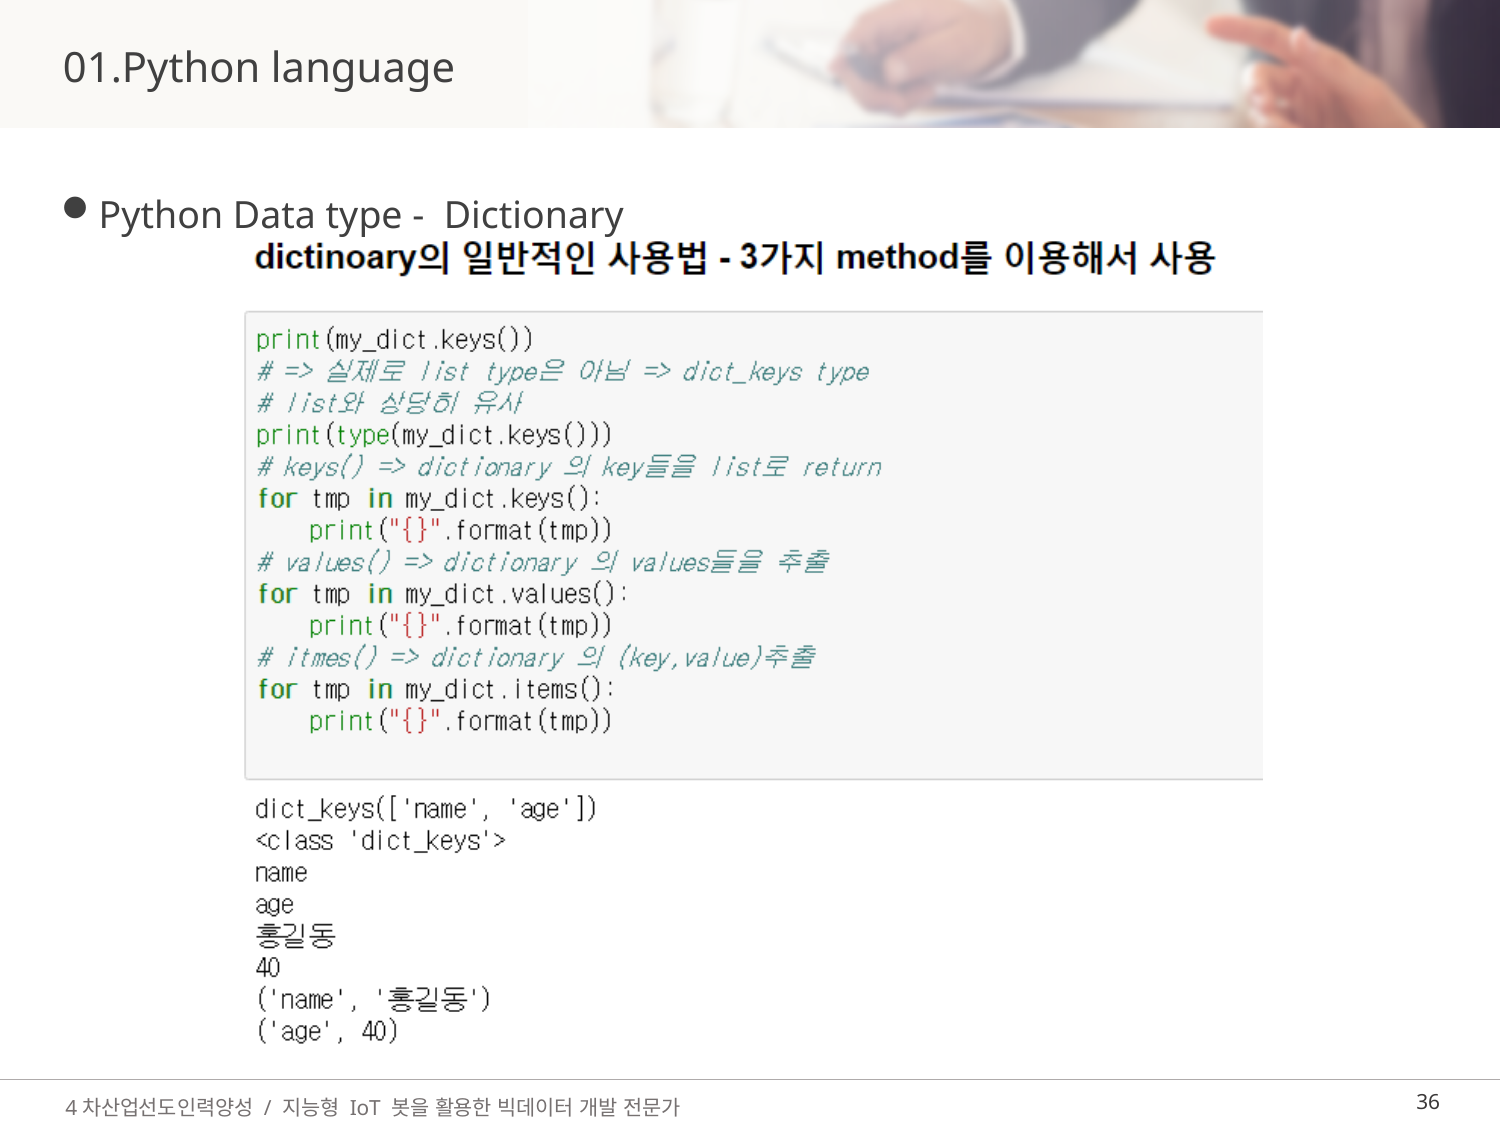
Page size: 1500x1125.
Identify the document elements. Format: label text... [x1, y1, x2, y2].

slide_number 36 [1287, 1079, 1455, 1125]
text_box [0, 0, 1500, 128]
picture [237, 237, 1263, 1068]
text_box Python Data type - Dictionary [46, 160, 1440, 937]
